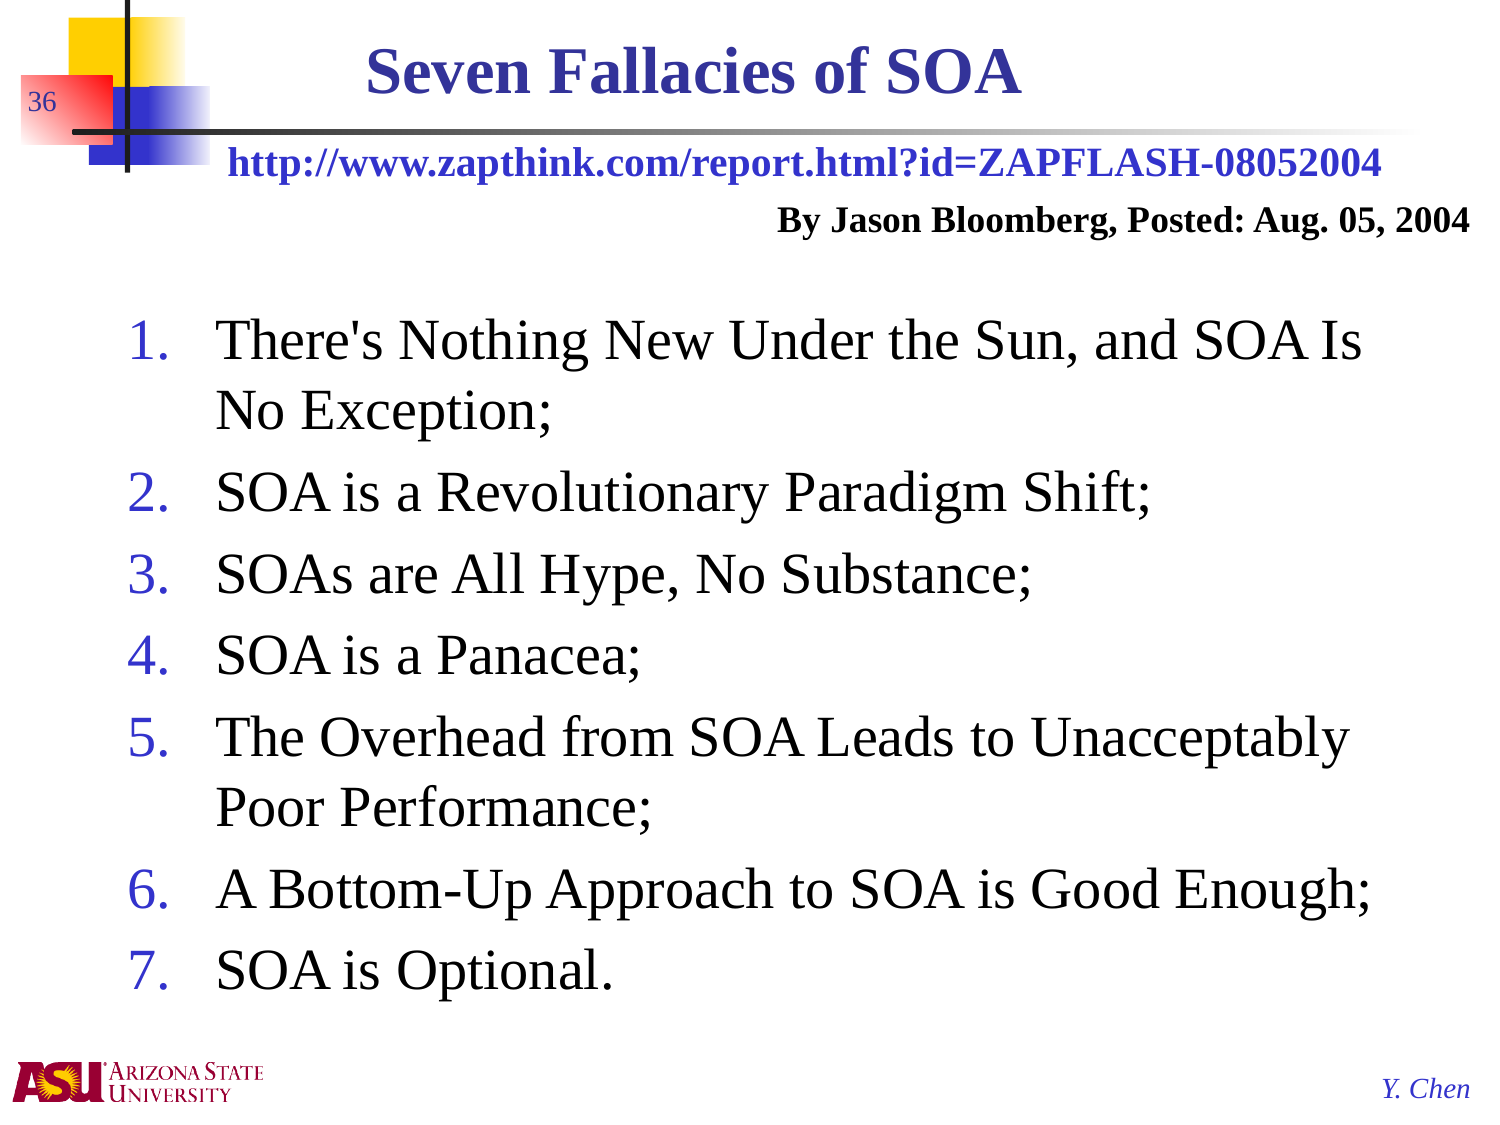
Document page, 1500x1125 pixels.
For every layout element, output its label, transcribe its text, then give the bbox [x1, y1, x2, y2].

text_box http://www.zapthink.com/report.html?id=ZAPFLASH-08052004 [212, 127, 1450, 193]
list There's Nothing New Under the Sun, and SOA Is No Exception; SOA is a Revolutionary Paradigm Shift; SOAs are All Hype, No Substance; SOA is a Panacea; The Overhead from SOA Leads to Unacceptably Poor Performance; A Bottom-Up Approach to SOA is Good Enough; SOA is Optional. [112, 294, 1400, 1050]
text_box By Jason Bloomberg, Posted: Aug. 05, 2004 [762, 187, 1495, 248]
title Seven Fallacies of SOA [350, 12, 1463, 115]
slide_number 36 [12, 49, 326, 126]
picture [12, 1062, 263, 1102]
